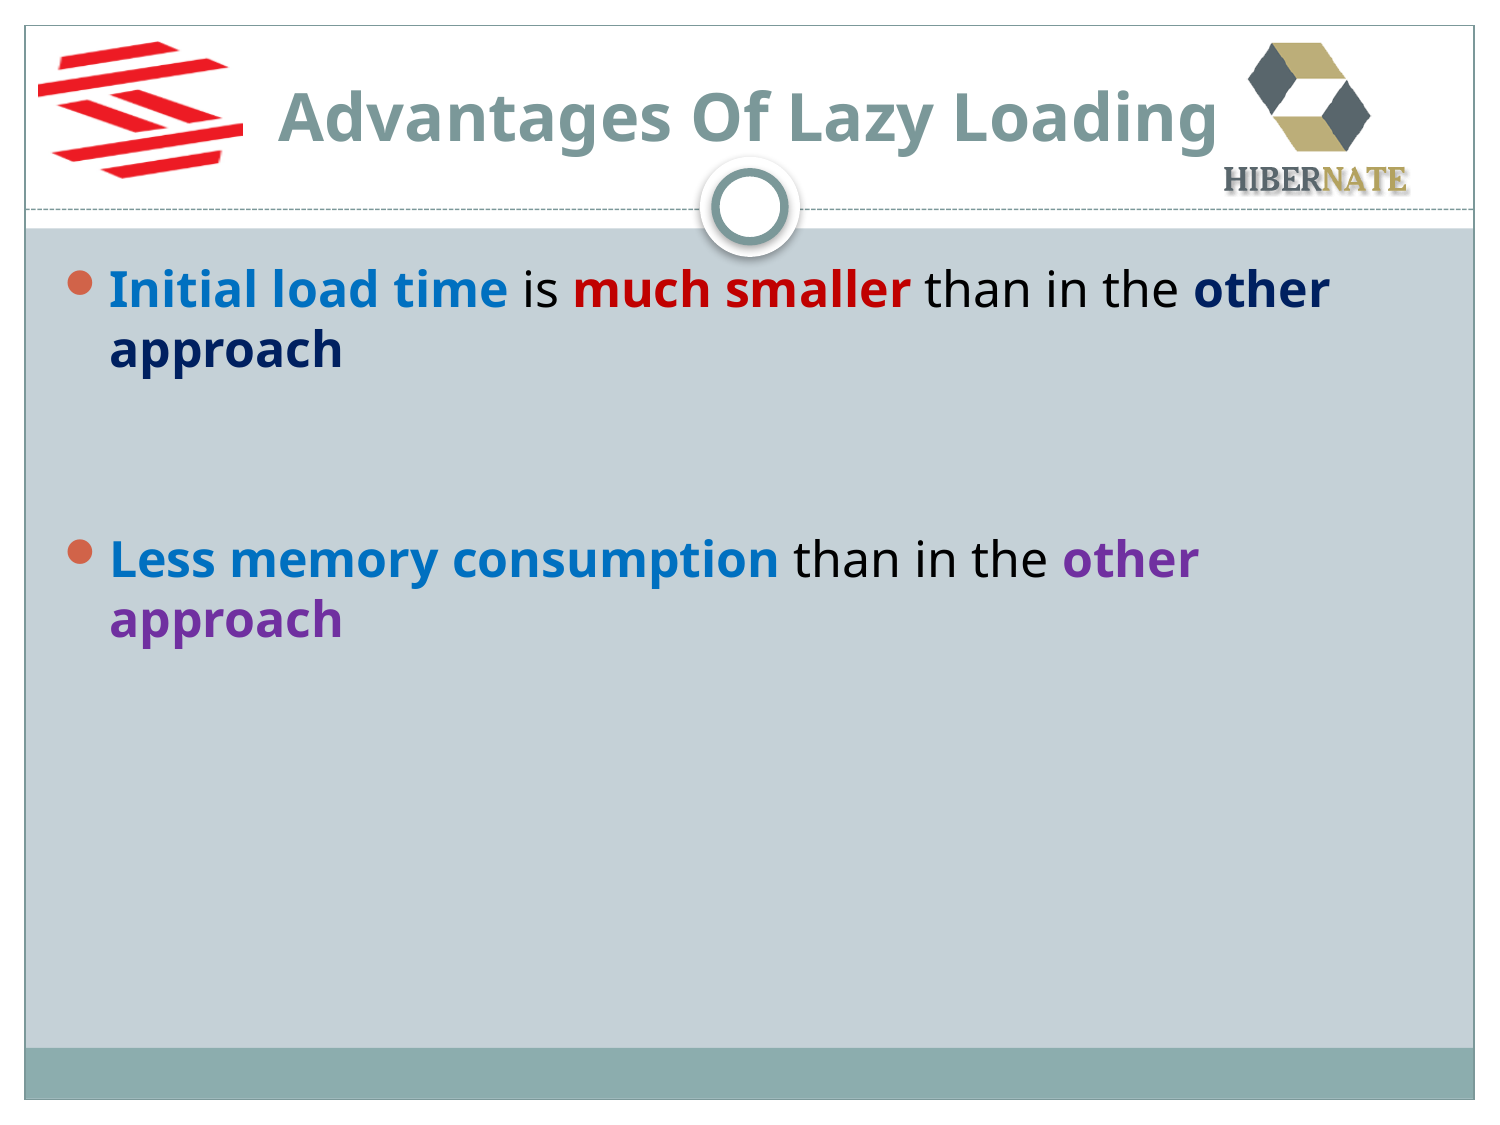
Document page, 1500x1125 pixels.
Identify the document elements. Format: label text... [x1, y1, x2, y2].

title Advantages Of Lazy Loading [237, 37, 1450, 162]
picture [1223, 42, 1411, 197]
picture [37, 40, 243, 185]
list Initial load time is much smaller than in the other approach Less memory consumption than in the other approach [49, 250, 1445, 1001]
